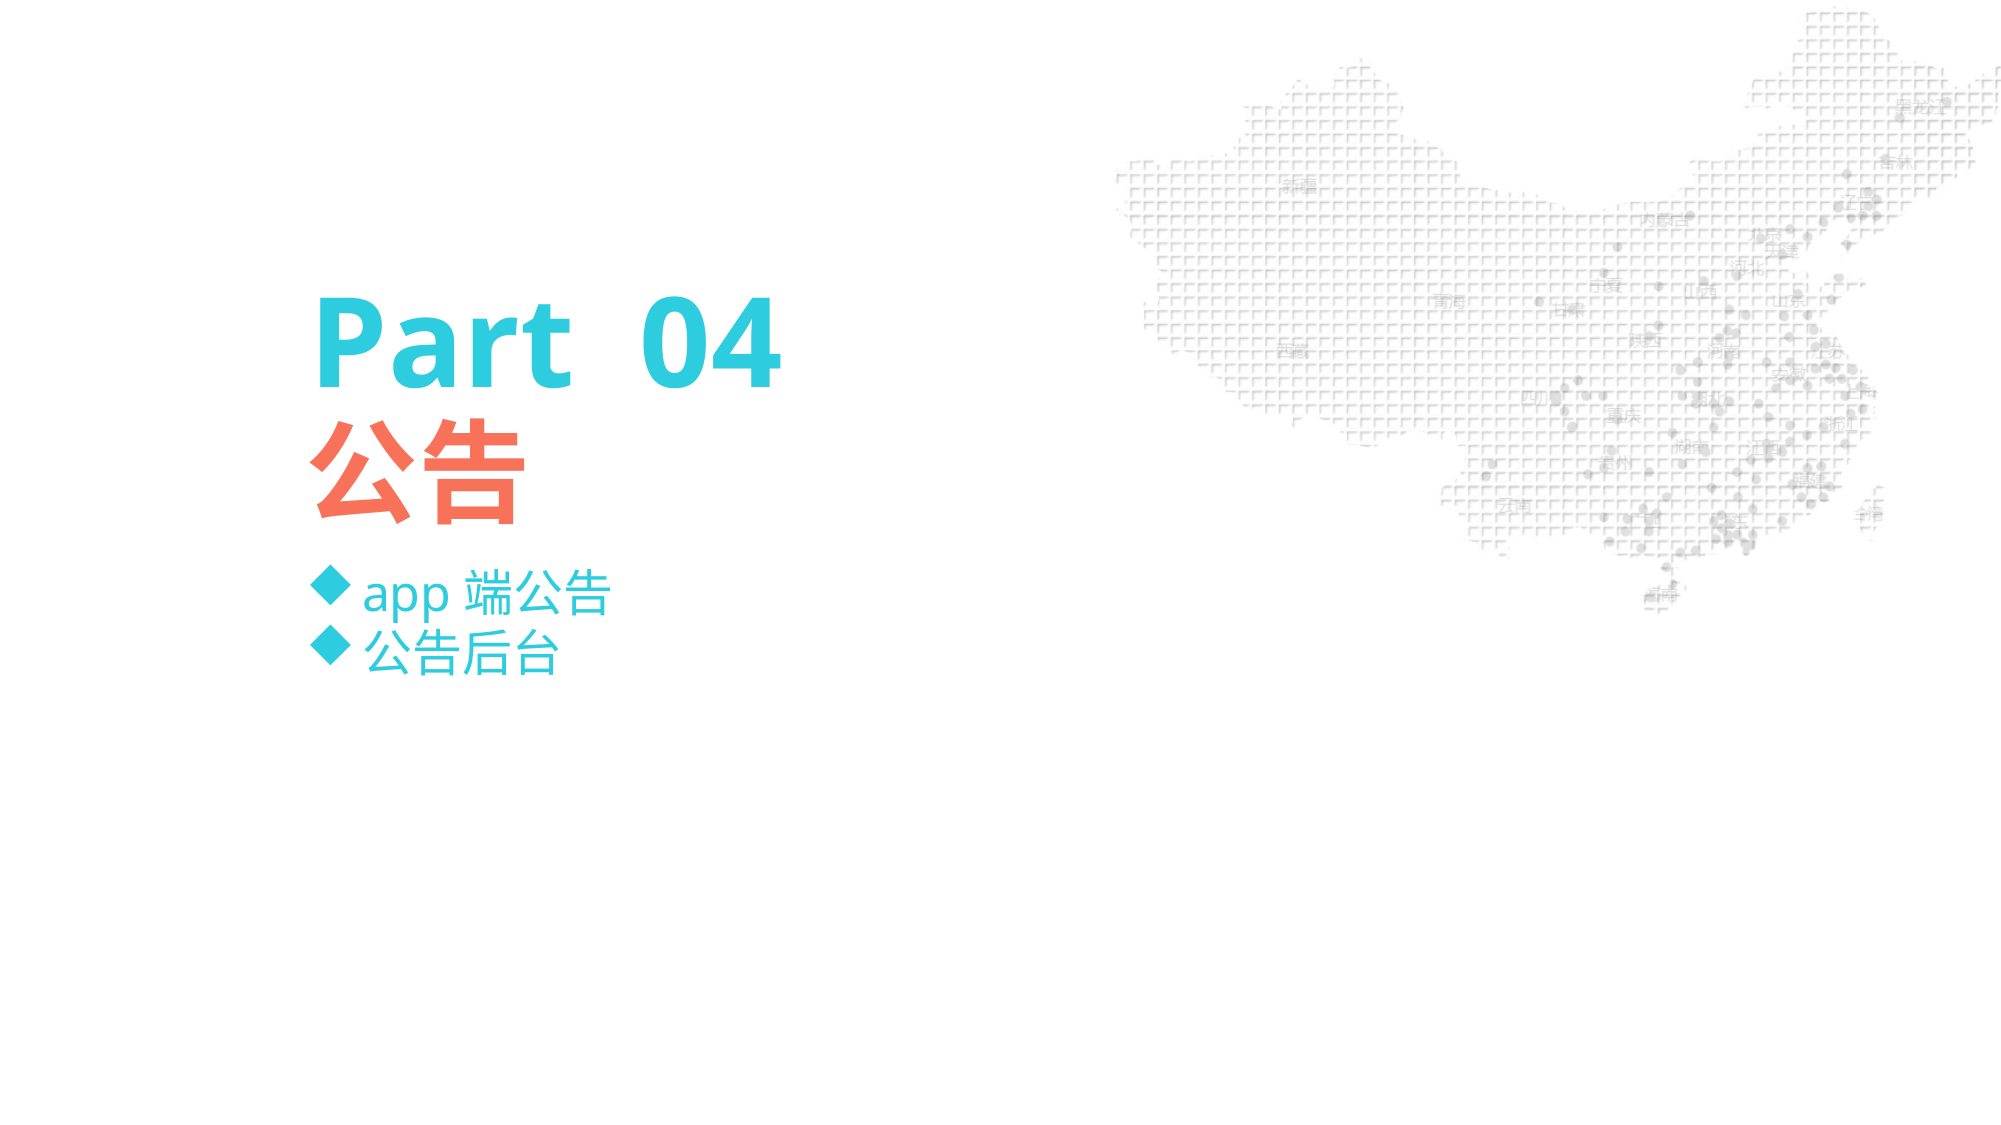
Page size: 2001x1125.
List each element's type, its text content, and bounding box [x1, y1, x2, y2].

picture [819, 6, 2001, 680]
text_box app端公告 公告后台 [290, 554, 982, 690]
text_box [290, 254, 819, 546]
